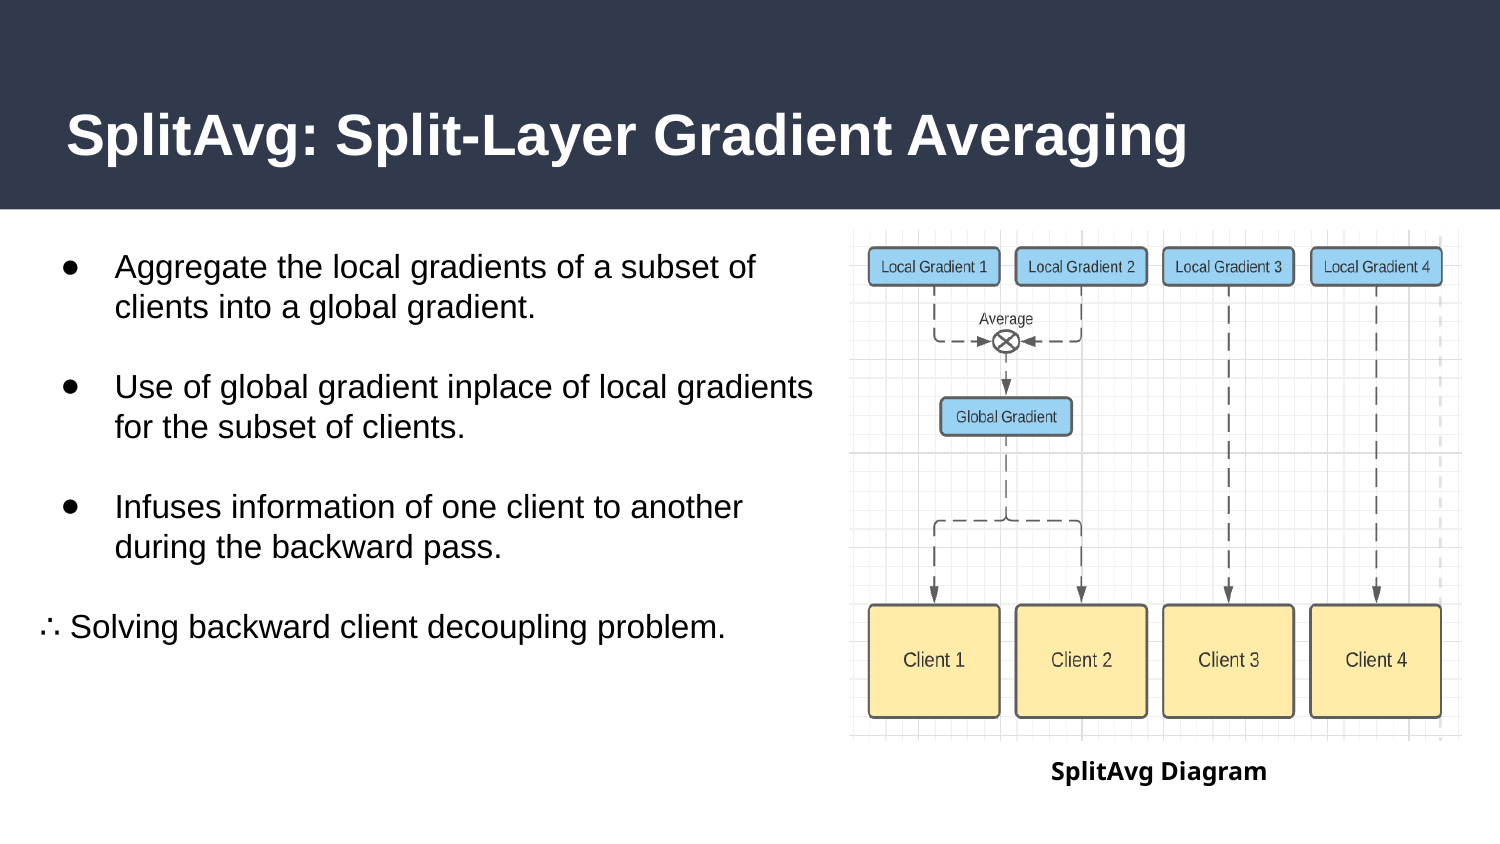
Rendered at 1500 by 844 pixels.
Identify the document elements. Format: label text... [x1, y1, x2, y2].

picture [848, 230, 1462, 741]
text_box SplitAvg Diagram [1036, 749, 1380, 779]
text_box Aggregate the local gradients of a subset of clients into a global gradient. Use of global gradient inplace of local gradients for the subset of clients. Infuses information of one client to another during the backward pass. ∴ Solving backward client decoupling problem. [24, 230, 837, 804]
title SplitAvg: Split-Layer Gradient Averaging [51, 82, 1449, 185]
